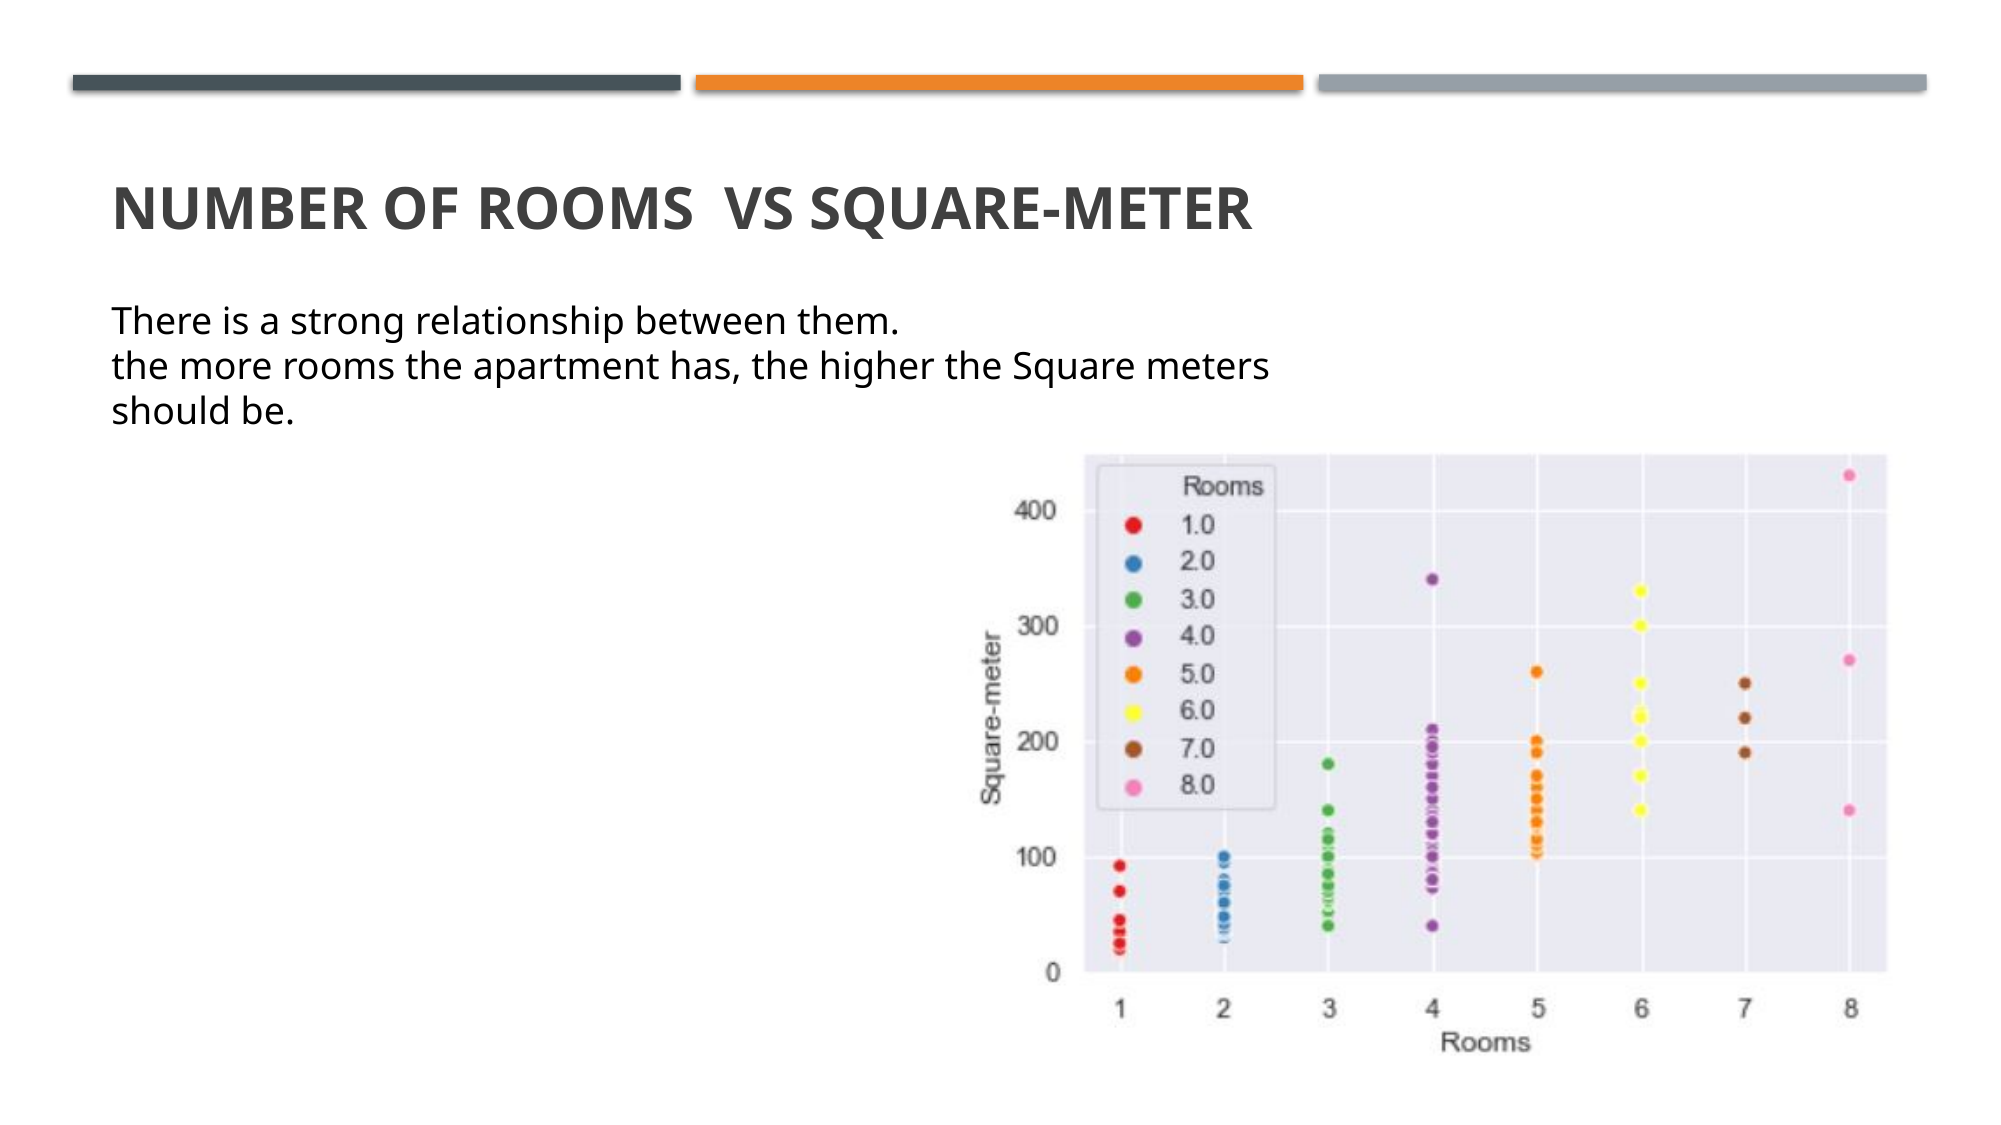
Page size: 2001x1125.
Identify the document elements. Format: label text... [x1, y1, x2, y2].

text_box number of rooms VS square-meter [96, 164, 1756, 319]
picture [925, 411, 1934, 1070]
text_box There is a strong relationship between them. the more rooms the apartment has, the higher the Square meters should be. [96, 289, 1405, 440]
